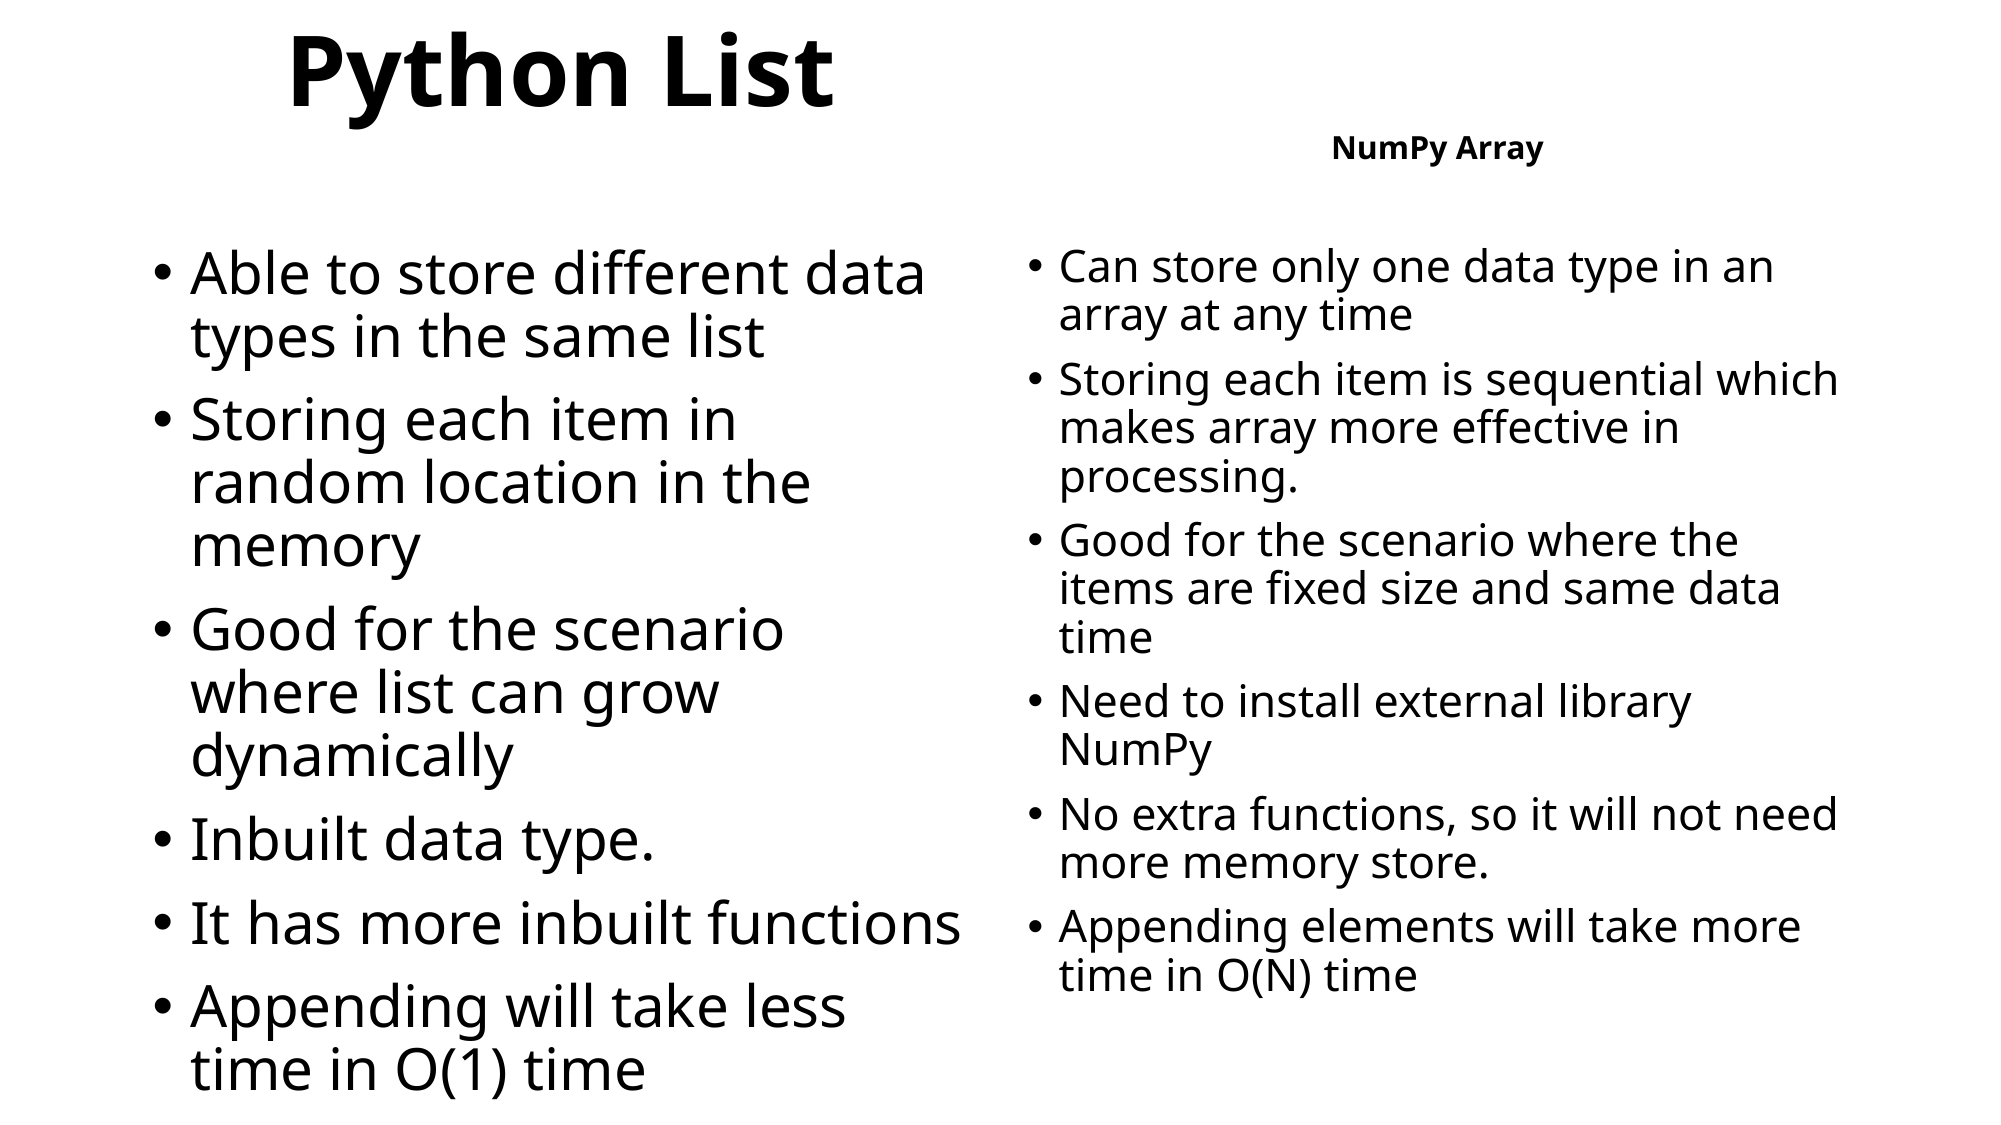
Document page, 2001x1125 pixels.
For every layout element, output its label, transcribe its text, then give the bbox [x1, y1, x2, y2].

list Can store only one data type in an array at any time Storing each item is sequential which makes array more effective in processing. Good for the scenario where the items are fixed size and same data time Need to install external library NumPy No extra functions, so it will not need more memory store. Appending elements will take more time in O(N) time [1012, 236, 1863, 1016]
list NumPy Array [1012, 73, 1863, 209]
list Python List [137, 3, 984, 139]
list Able to store different data types in the same list Storing each item in random location in the memory Good for the scenario where list can grow dynamically Inbuilt data type. It has more inbuilt functions Appending will take less time in O(1) time [137, 236, 984, 1016]
